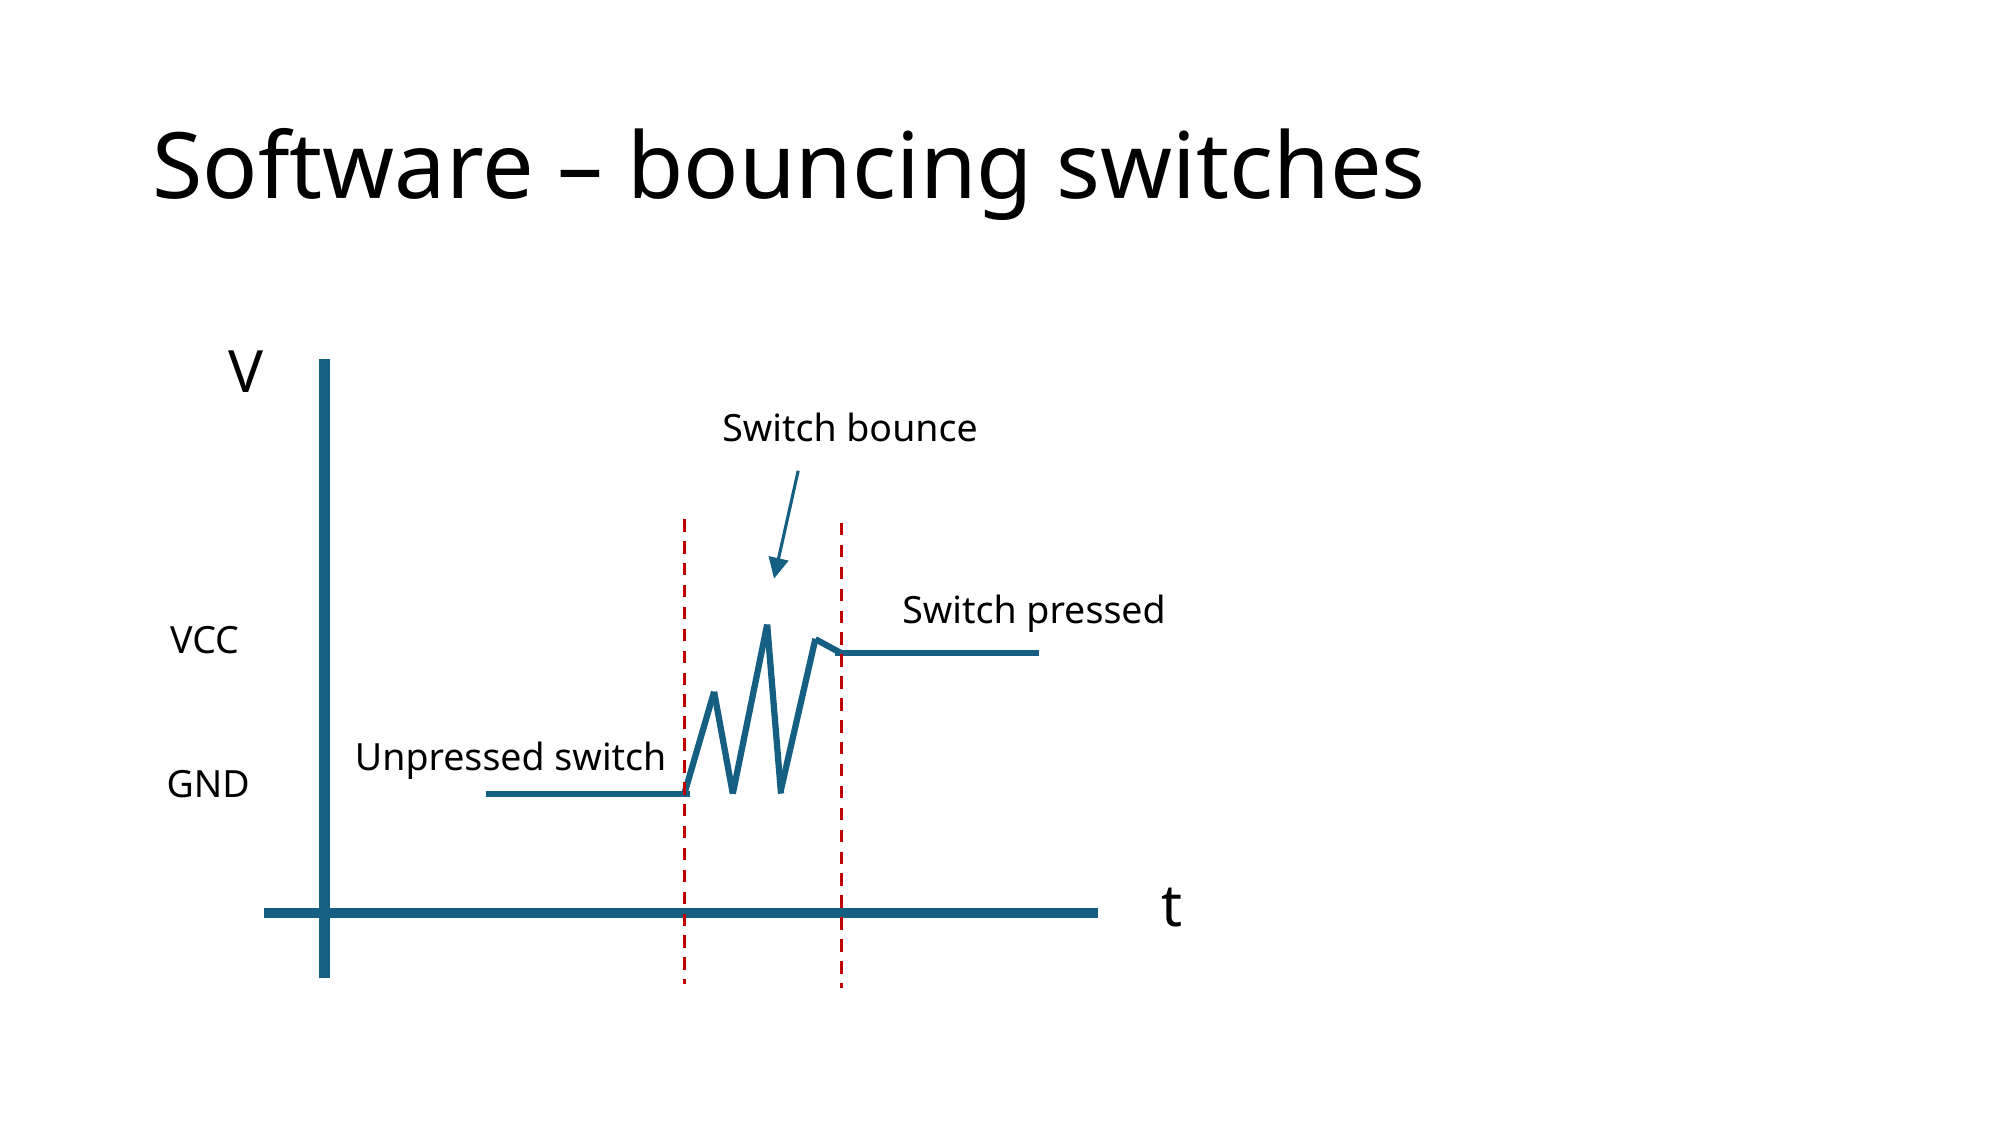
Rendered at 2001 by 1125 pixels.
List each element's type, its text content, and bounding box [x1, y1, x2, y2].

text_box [842, 624, 1040, 795]
text_box Switch pressed [887, 578, 1181, 639]
text_box VCC [155, 608, 254, 669]
title Software – bouncing switches [137, 59, 1863, 278]
text_box Switch bounce [707, 396, 993, 456]
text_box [773, 470, 799, 579]
text_box Unpressed switch [340, 725, 485, 785]
text_box t [1146, 861, 1198, 946]
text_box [685, 624, 840, 795]
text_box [485, 624, 683, 795]
text_box GND [151, 752, 265, 813]
text_box V [214, 326, 279, 412]
